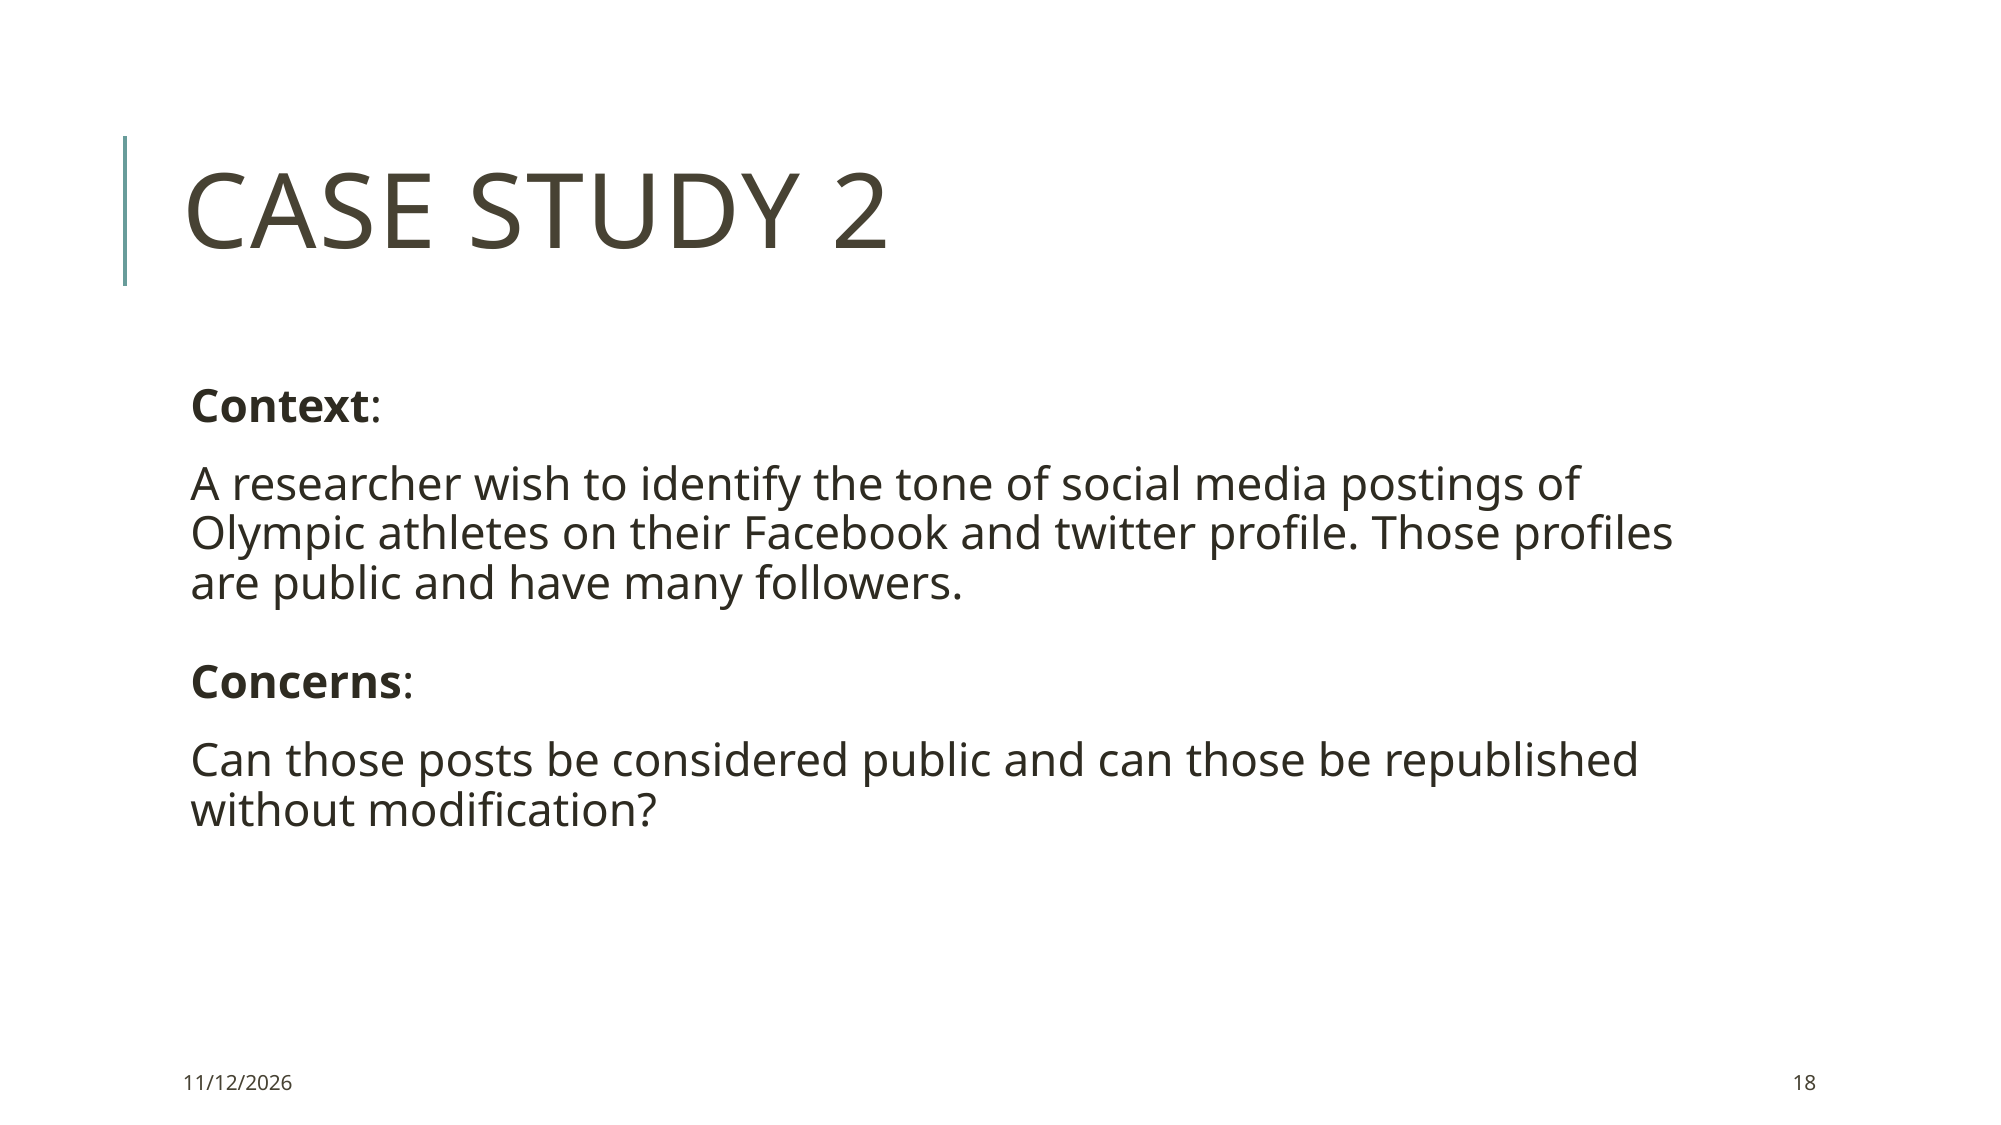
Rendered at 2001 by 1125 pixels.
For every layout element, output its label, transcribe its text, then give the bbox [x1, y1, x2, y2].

title Case study 2 [168, 96, 1763, 342]
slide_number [168, 1061, 522, 1107]
slide_number 18 [1777, 1061, 1938, 1107]
list Context: A researcher wish to identify the tone of social media postings of Olympic athletes on their Facebook and twitter profile. Those profiles are public and have many followers. Concerns: Can those posts be considered public and can those be republished without modification? [168, 375, 1763, 1035]
